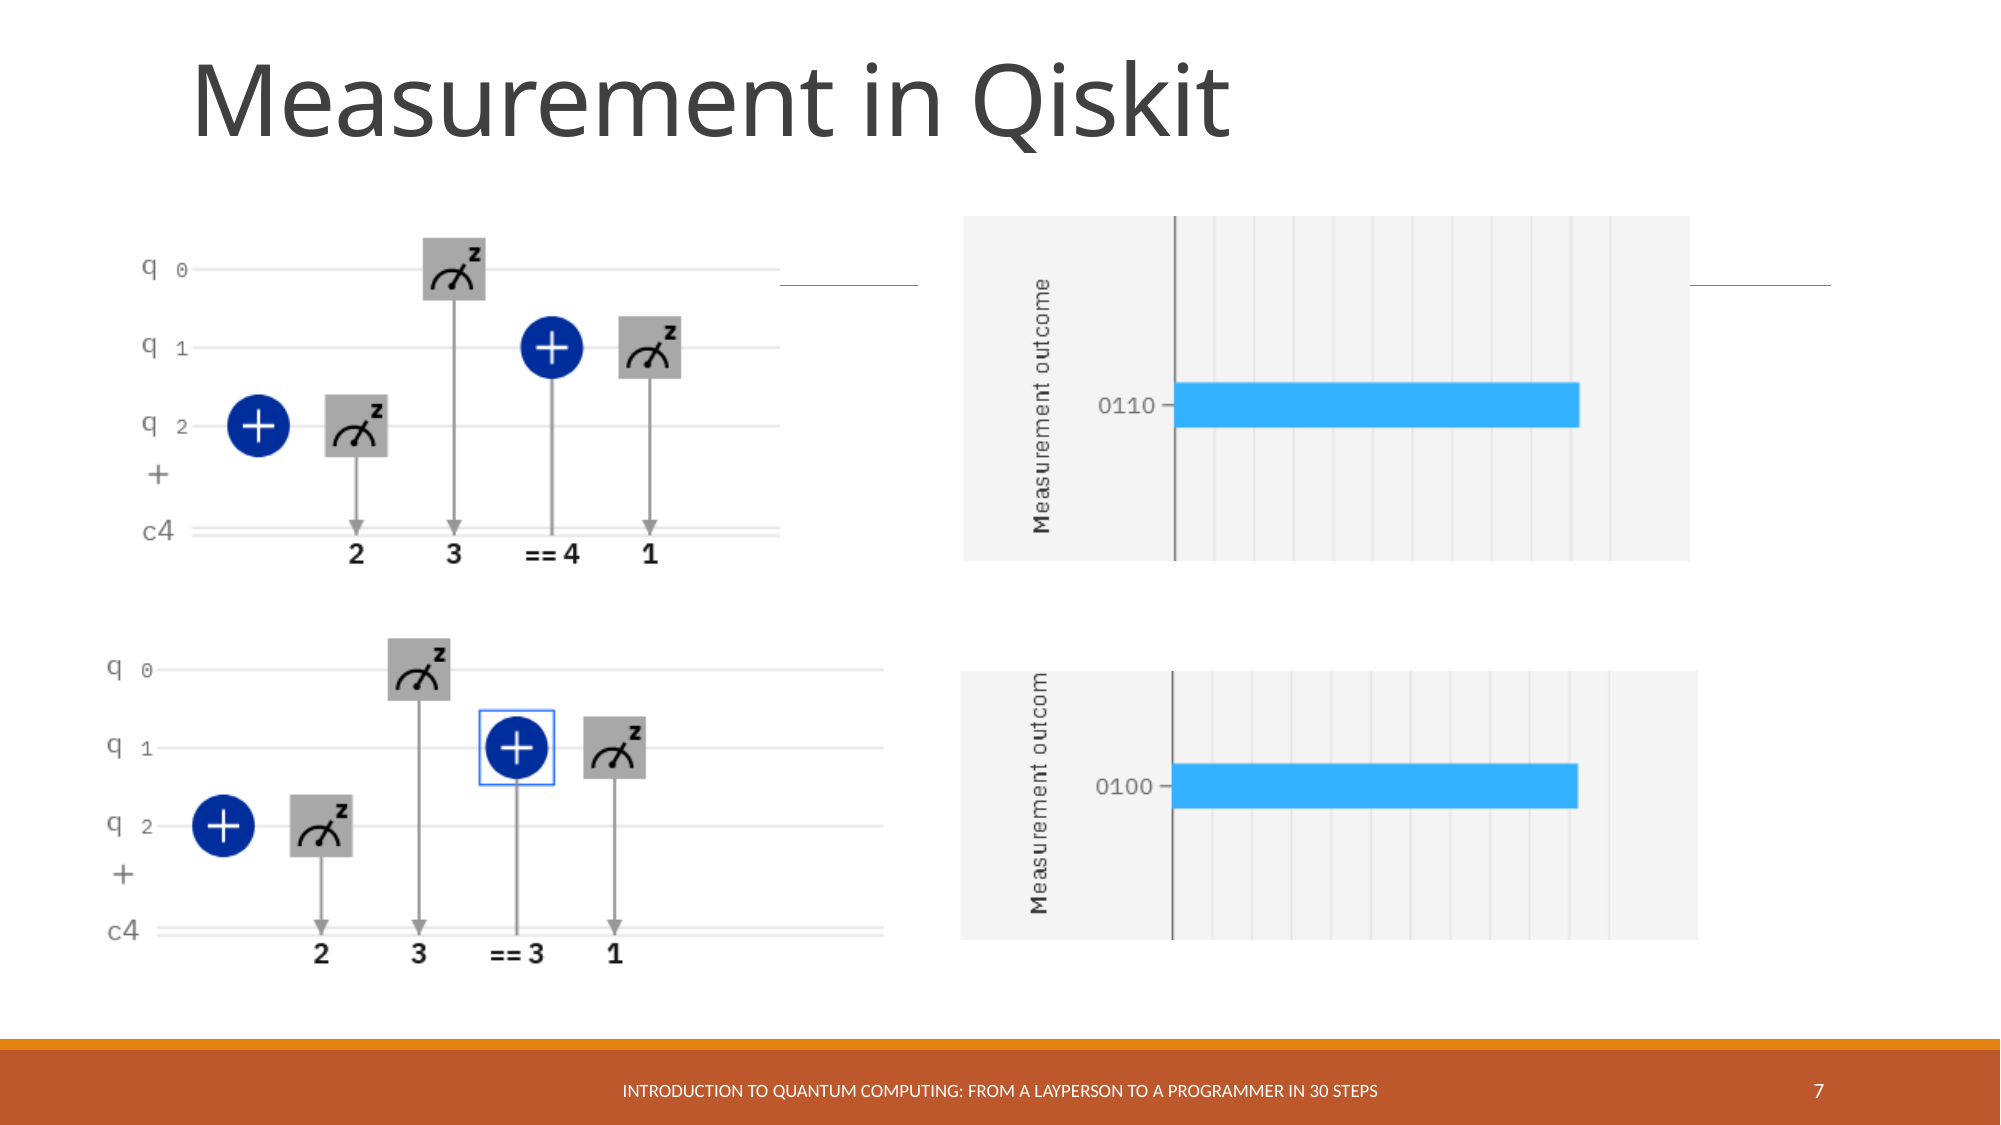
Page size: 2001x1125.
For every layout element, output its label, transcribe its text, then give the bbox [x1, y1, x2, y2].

title Measurement in Qiskit [174, 46, 1825, 284]
slide_number 7 [1624, 1059, 1840, 1120]
picture [917, 216, 1691, 561]
footer Introduction to Quantum Computing: From a Layperson to a Programmer in 30 Steps [604, 1059, 1396, 1120]
picture [923, 670, 1698, 941]
picture [83, 199, 885, 1024]
